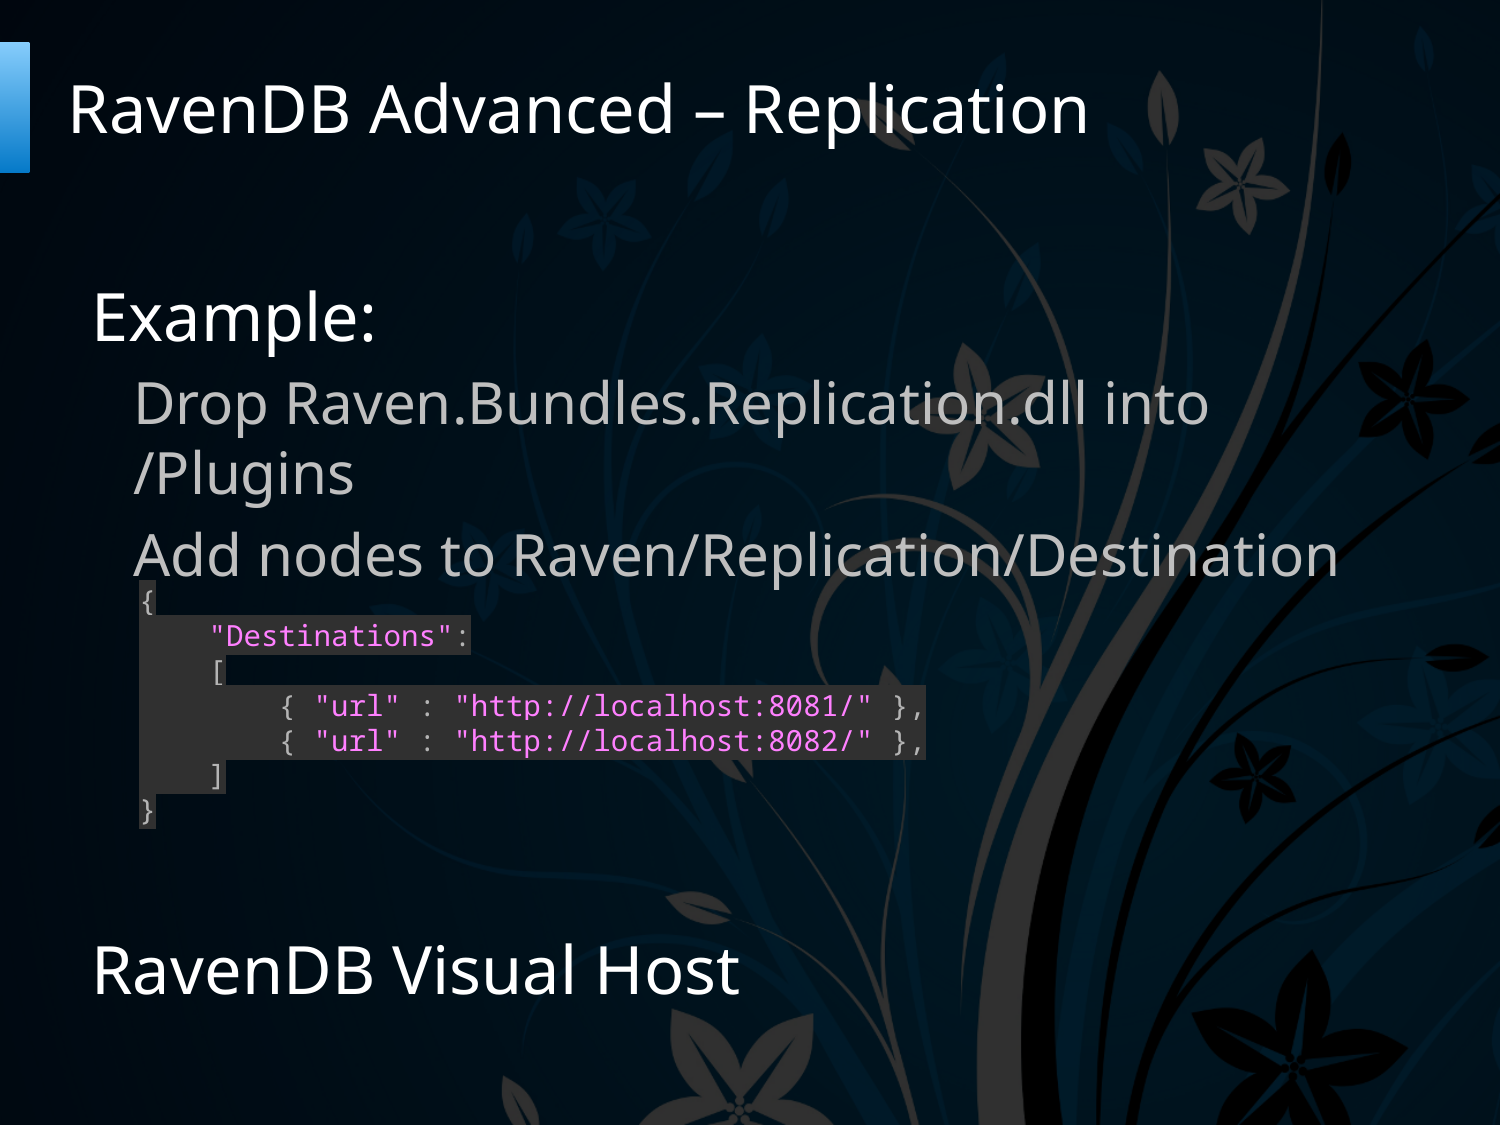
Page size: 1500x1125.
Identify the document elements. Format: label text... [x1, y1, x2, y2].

text_box { "Destinations": [ { "url" : "http://localhost:8081/" }, { "url" : "http://localhost:8082/" }, ] } [122, 560, 1036, 848]
list Example: Drop Raven.Bundles.Replication.dll into /Plugins Add nodes to Raven/Replication/Destination RavenDB Visual Host [76, 267, 1412, 1010]
title RavenDB Advanced – Replication [53, 42, 1117, 171]
